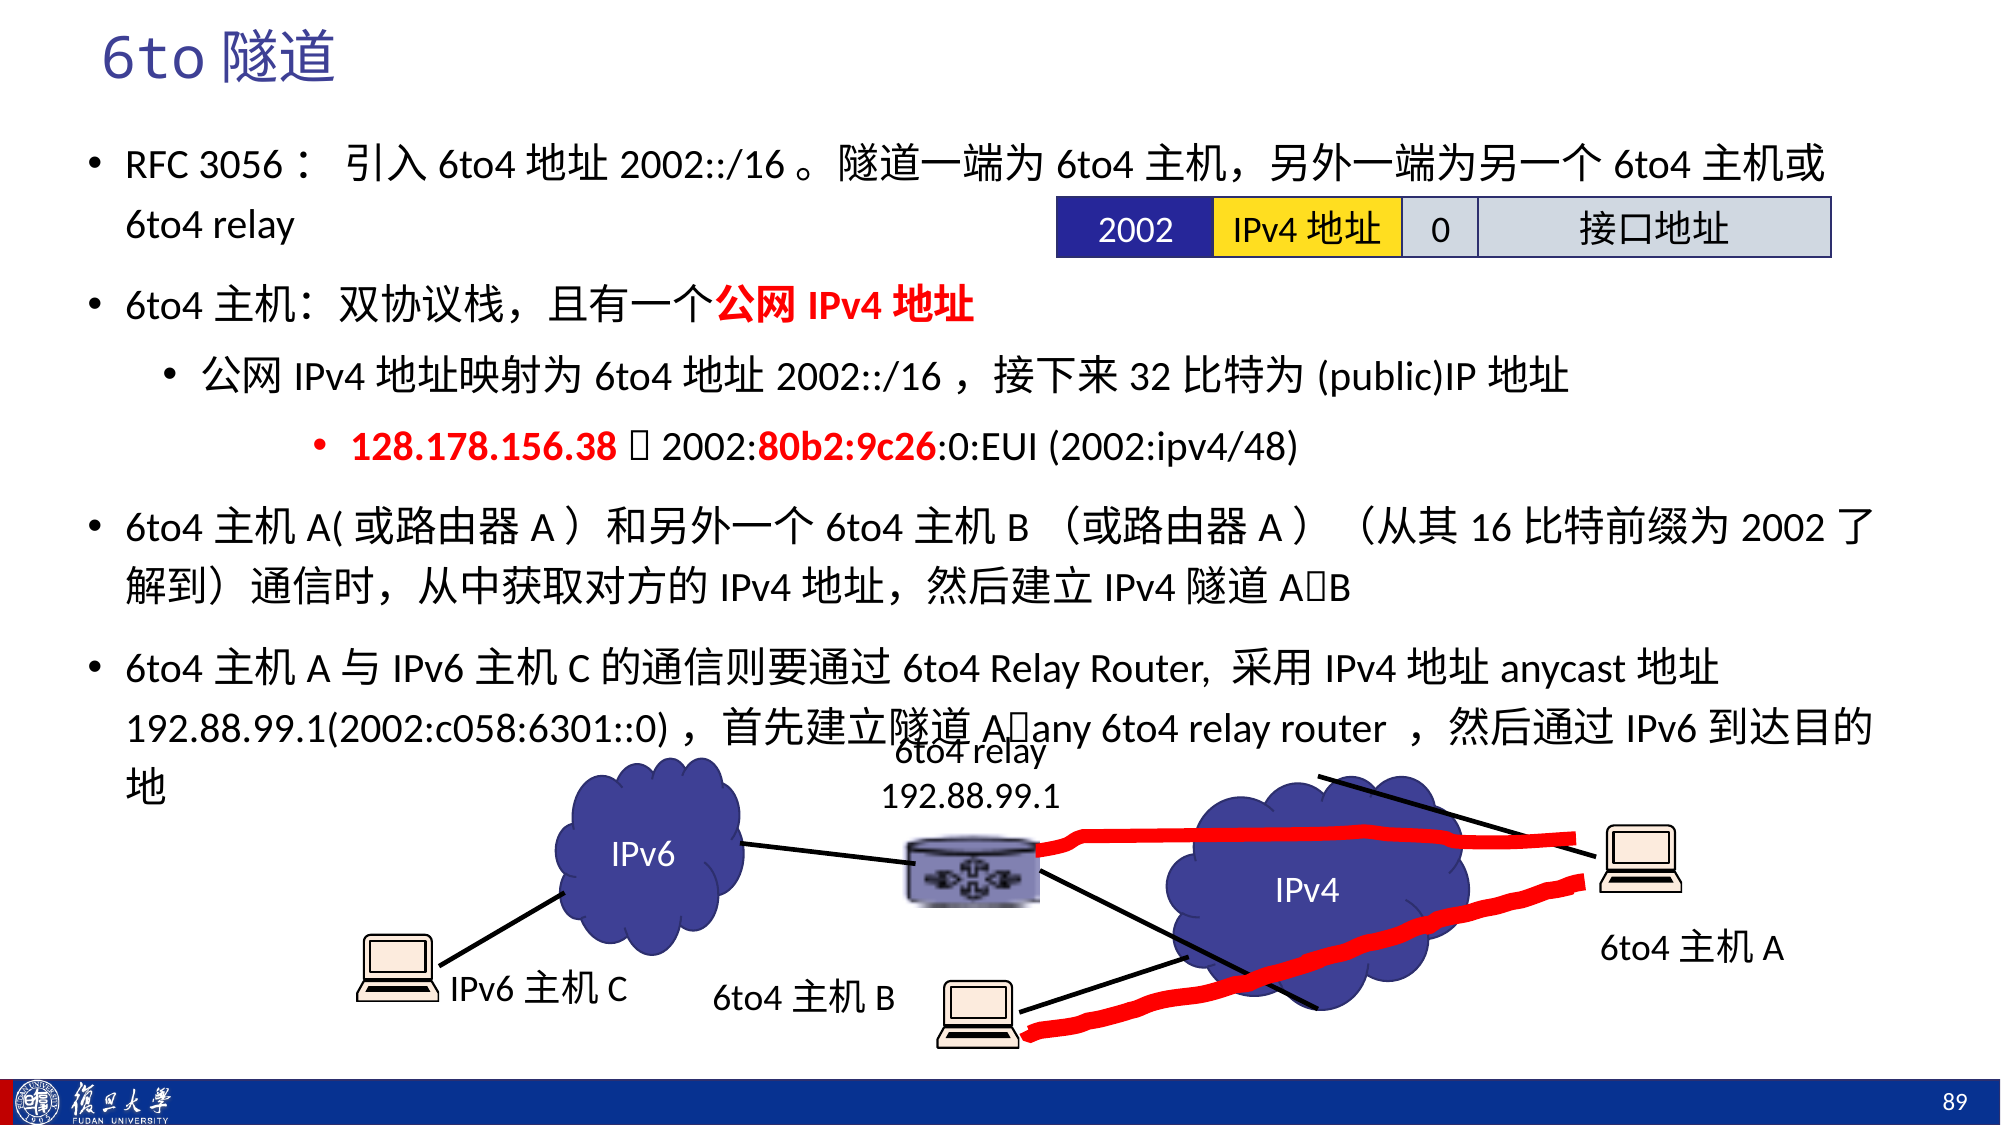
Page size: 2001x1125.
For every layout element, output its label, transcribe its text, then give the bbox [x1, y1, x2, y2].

list RFC 3056： 引入6to4地址2002::/16。隧道一端为6to4主机，另外一端为另一个6to4主机或6to4 relay 6to4主机：双协议栈，且有一个公网IPv4地址 公网IPv4地址映射为6to4地址2002::/16，接下来32比特为(public)IP地址 128.178.156.38  2002:80b2:9c26:0:EUI (2002:ipv4/48) 6to4主机A(或路由器A）和另外一个6to4主机B（或路由器A）（从其16比特前缀为2002了解到）通信时，从中获取对方的IPv4地址，然后建立IPv4隧道AB 6to4主机A与IPv6主机C的通信则要通过6to4 Relay Router, 采用IPv4地址anycast地址192.88.99.1(2002:c058:6301::0)，首先建立隧道Aany 6to4 relay router ，然后通过IPv6到达目的地 [72, 119, 1925, 1042]
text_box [352, 718, 1812, 1049]
title 6to隧道 [86, 6, 1925, 113]
picture [12, 1076, 176, 1125]
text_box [1056, 196, 1831, 258]
